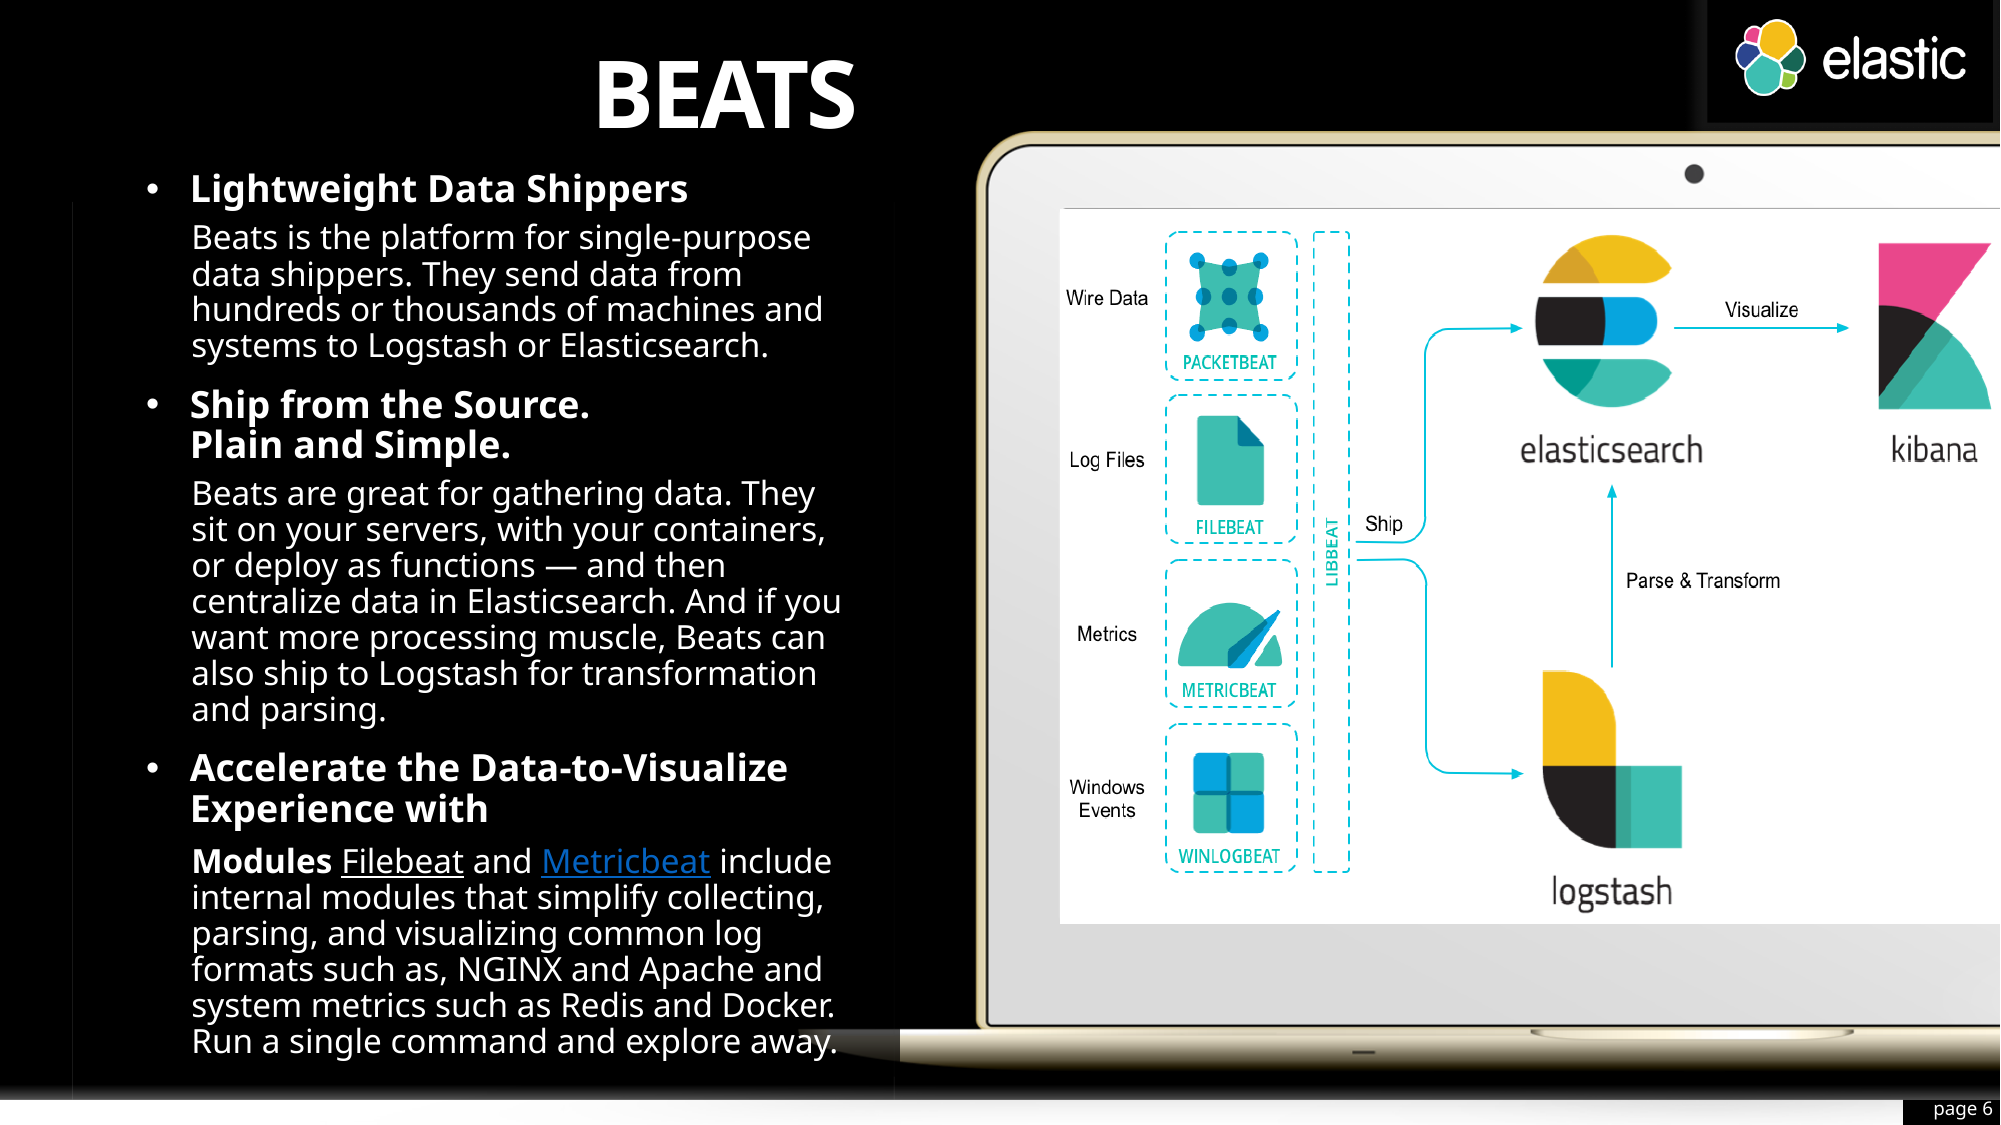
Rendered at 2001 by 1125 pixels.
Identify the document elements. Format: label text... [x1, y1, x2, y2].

picture [243, 131, 2000, 1125]
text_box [1707, 0, 1994, 123]
list Lightweight Data Shippers Beats is the platform for single-purpose data shippers. They send data from hundreds or thousands of machines and systems to Logstash or Elasticsearch. Ship from the Source. Plain and Simple. Beats are great for gathering data. They sit on your servers, with your containers, or deploy as functions — and then centralize data in Elasticsearch. And if you want more processing muscle, Beats can also ship to Logstash for transformation and parsing. Accelerate the Data-to-Visualize Experience with Modules Filebeat and Metricbeat include internal modules that simplify collecting, parsing, and visualizing common log formats such as, NGINX and Apache and system metrics such as Redis and Docker. Run a single command and explore away. [146, 170, 849, 1055]
title Beats [87, 0, 900, 1077]
slide_number page 6 [1903, 1096, 1994, 1123]
